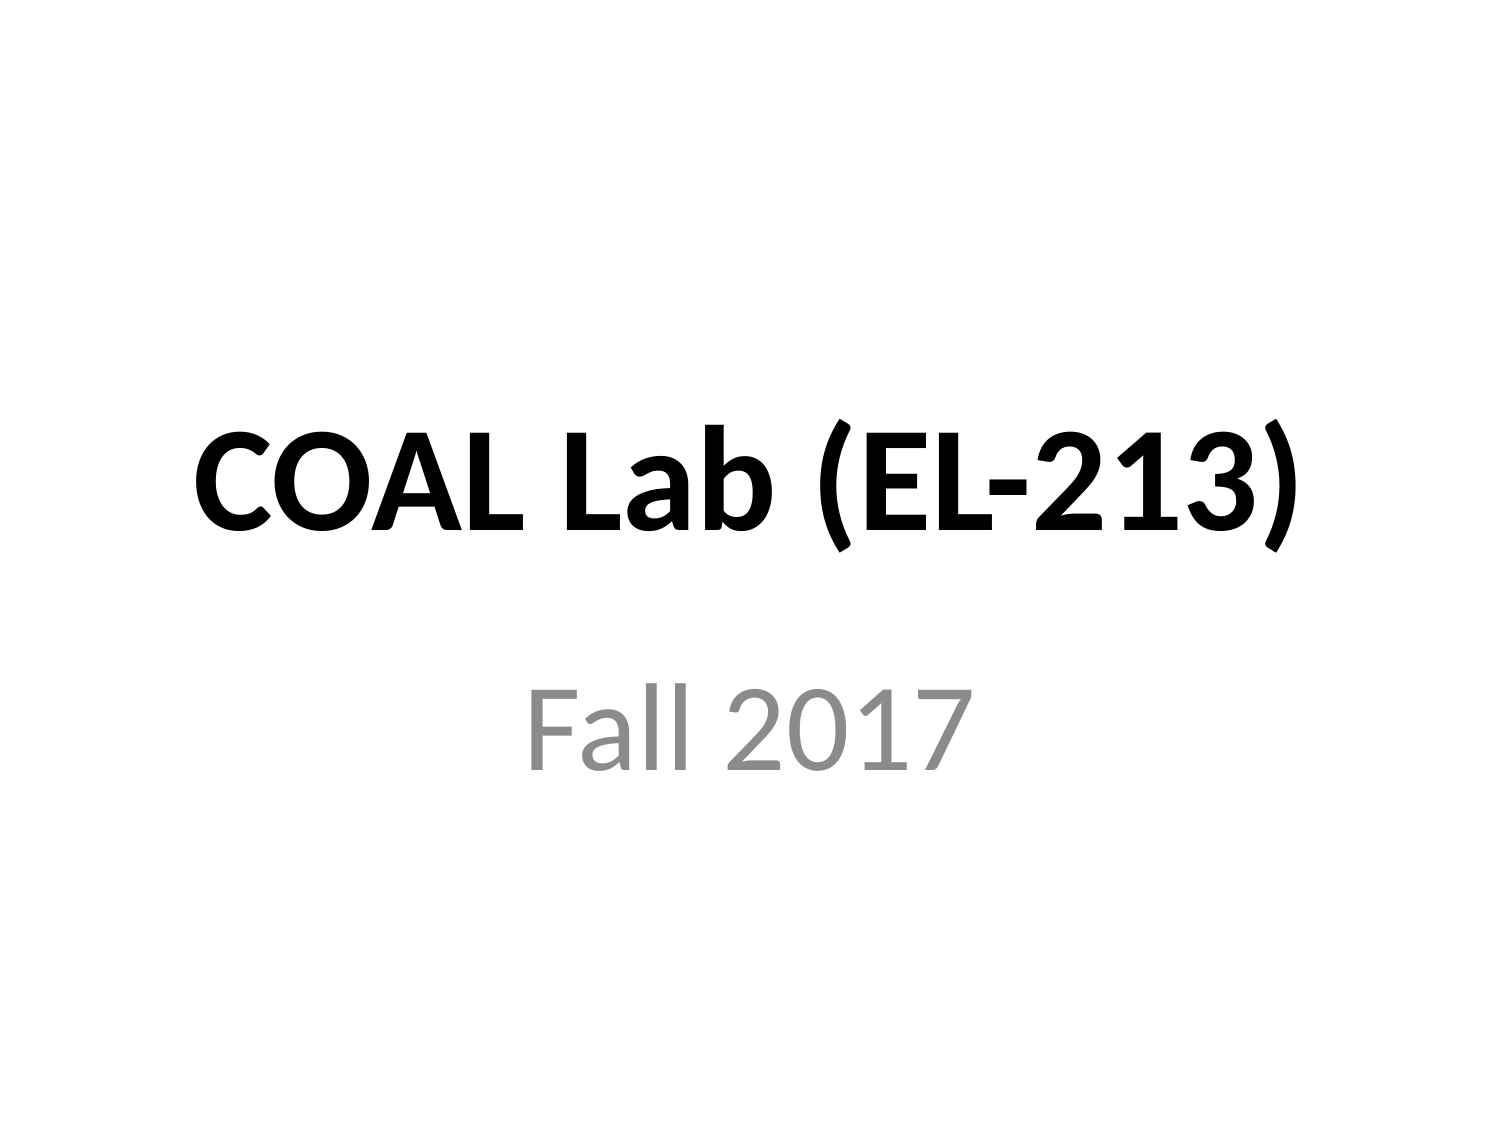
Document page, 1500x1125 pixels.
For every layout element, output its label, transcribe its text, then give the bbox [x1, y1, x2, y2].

title COAL Lab (EL-213) [112, 349, 1388, 591]
subtitle Fall 2017 [225, 637, 1275, 925]
